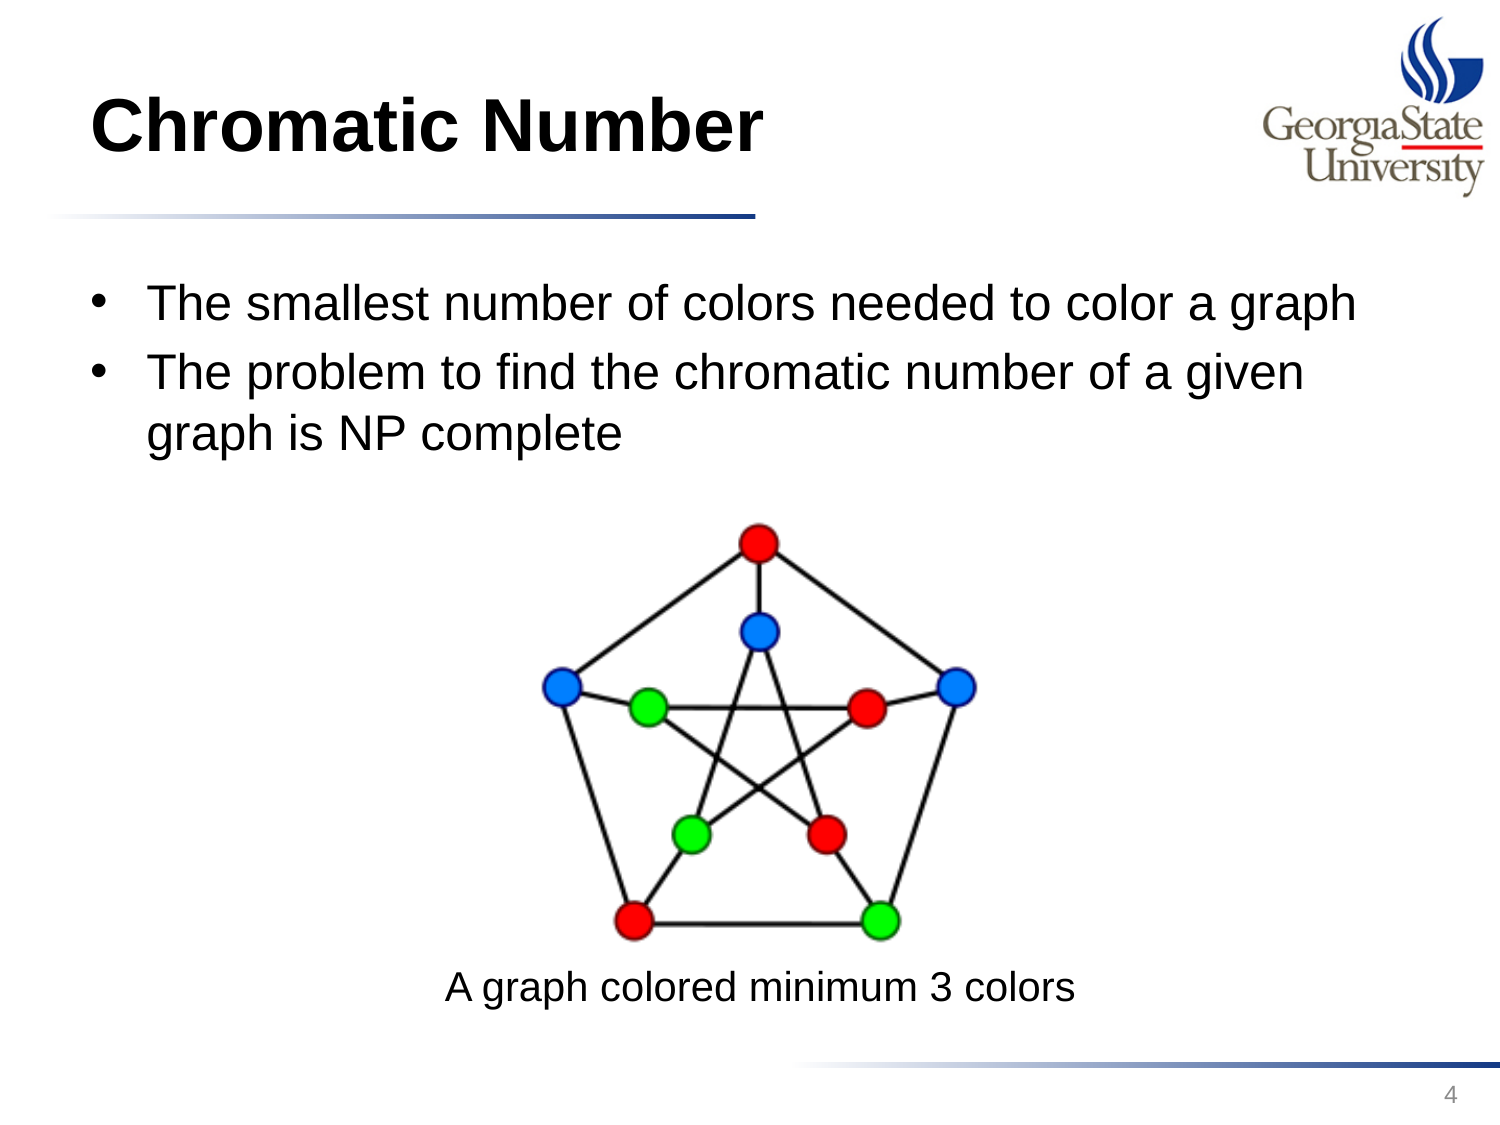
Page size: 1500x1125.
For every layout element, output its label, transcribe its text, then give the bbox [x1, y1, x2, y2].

list The smallest number of colors needed to color a graph The problem to find the chromatic number of a given graph is NP complete [75, 262, 1425, 1005]
title Chromatic Number [75, 27, 1234, 215]
picture [1247, 0, 1500, 216]
slide_number 4 [1123, 1064, 1474, 1124]
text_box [426, 512, 1095, 1019]
